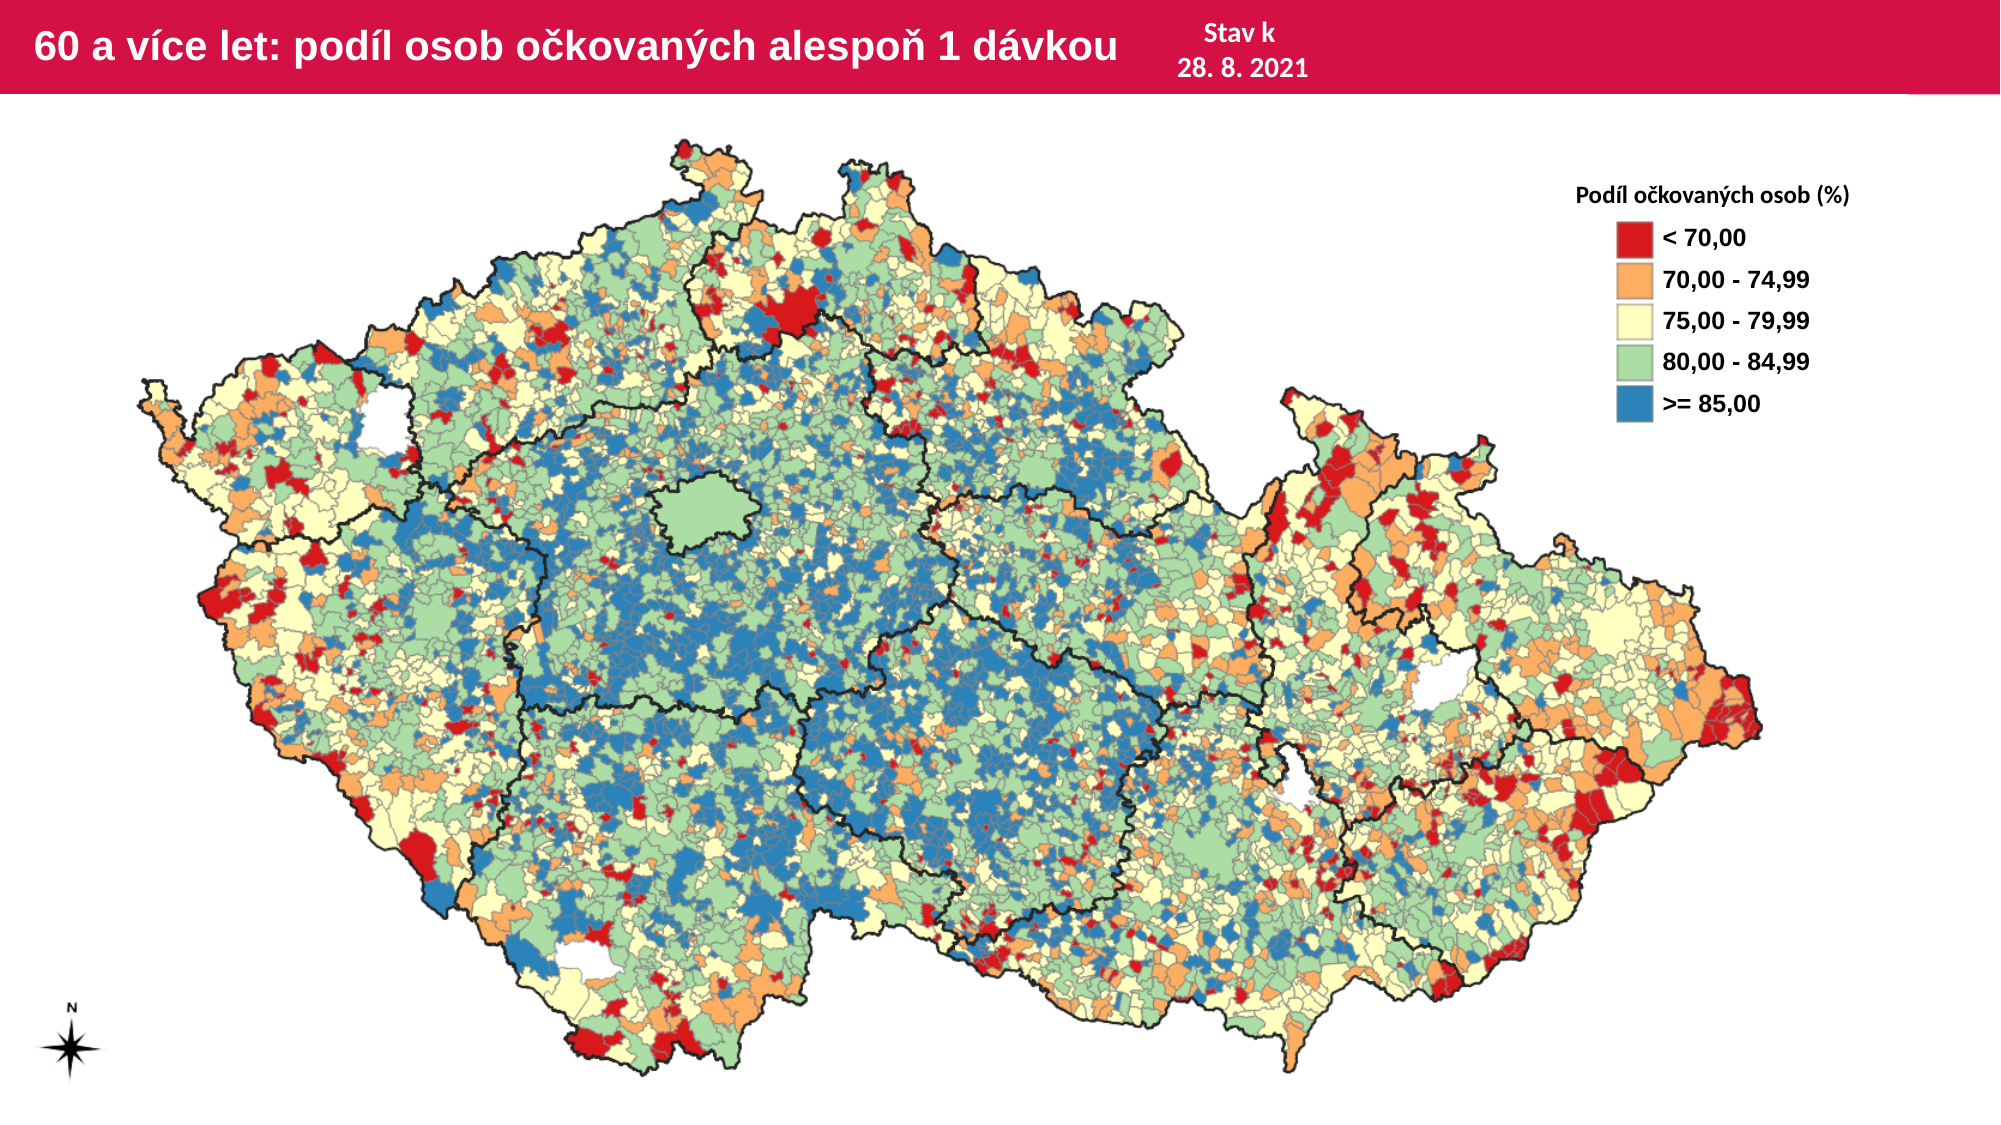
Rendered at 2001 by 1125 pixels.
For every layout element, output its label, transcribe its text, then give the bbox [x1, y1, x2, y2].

picture [0, 94, 1908, 1125]
title 60 a více let: podíl osob očkovaných alespoň 1 dávkou [18, 0, 1239, 94]
text_box Stav k 28. 8. 2021 [1117, 5, 1369, 91]
